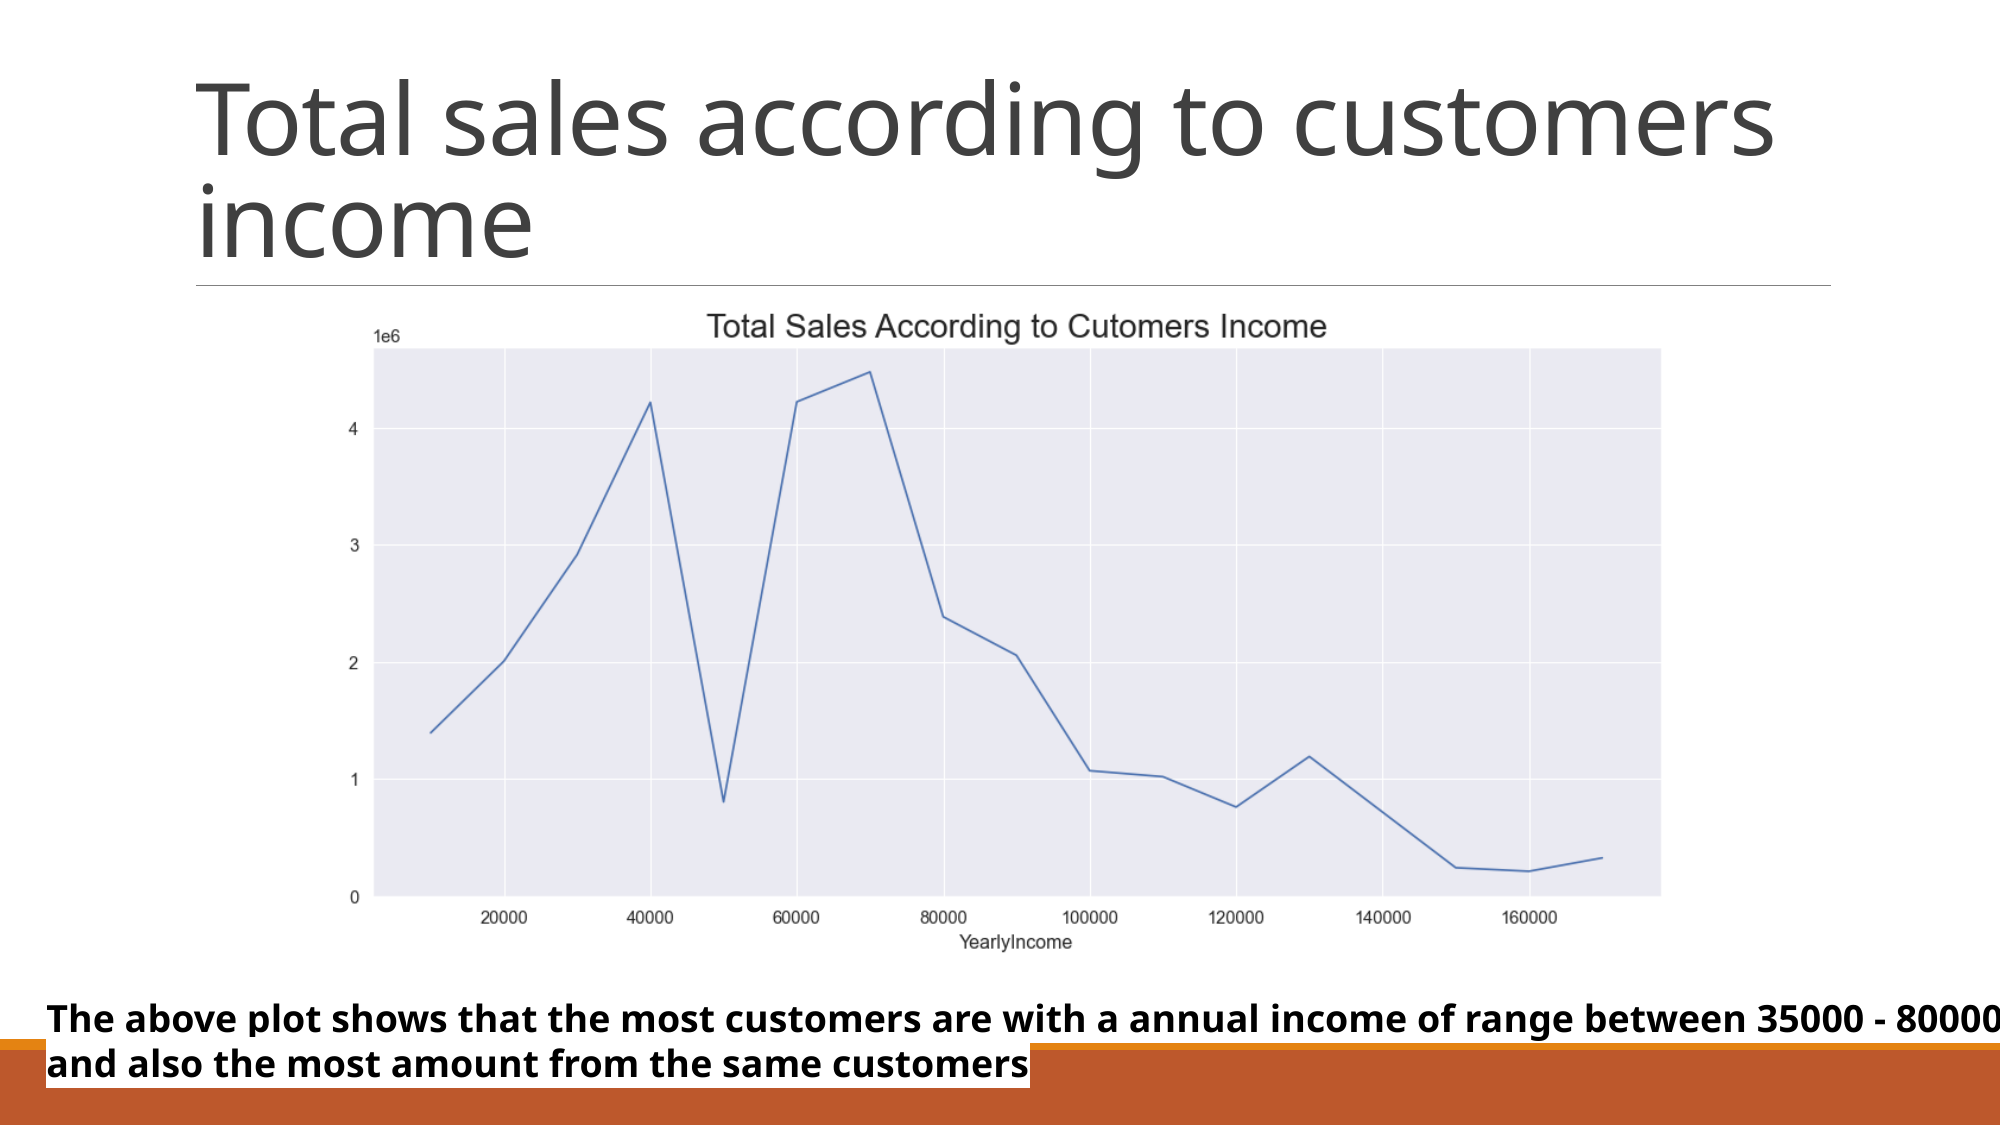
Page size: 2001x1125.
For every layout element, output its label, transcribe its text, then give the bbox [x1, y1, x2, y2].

text_box The above plot shows that the most customers are with a annual income of range between 35000 - 80000 and also the most amount from the same customers [31, 987, 2000, 1125]
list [337, 302, 1673, 964]
title Total sales according to customers income [180, 47, 1830, 285]
